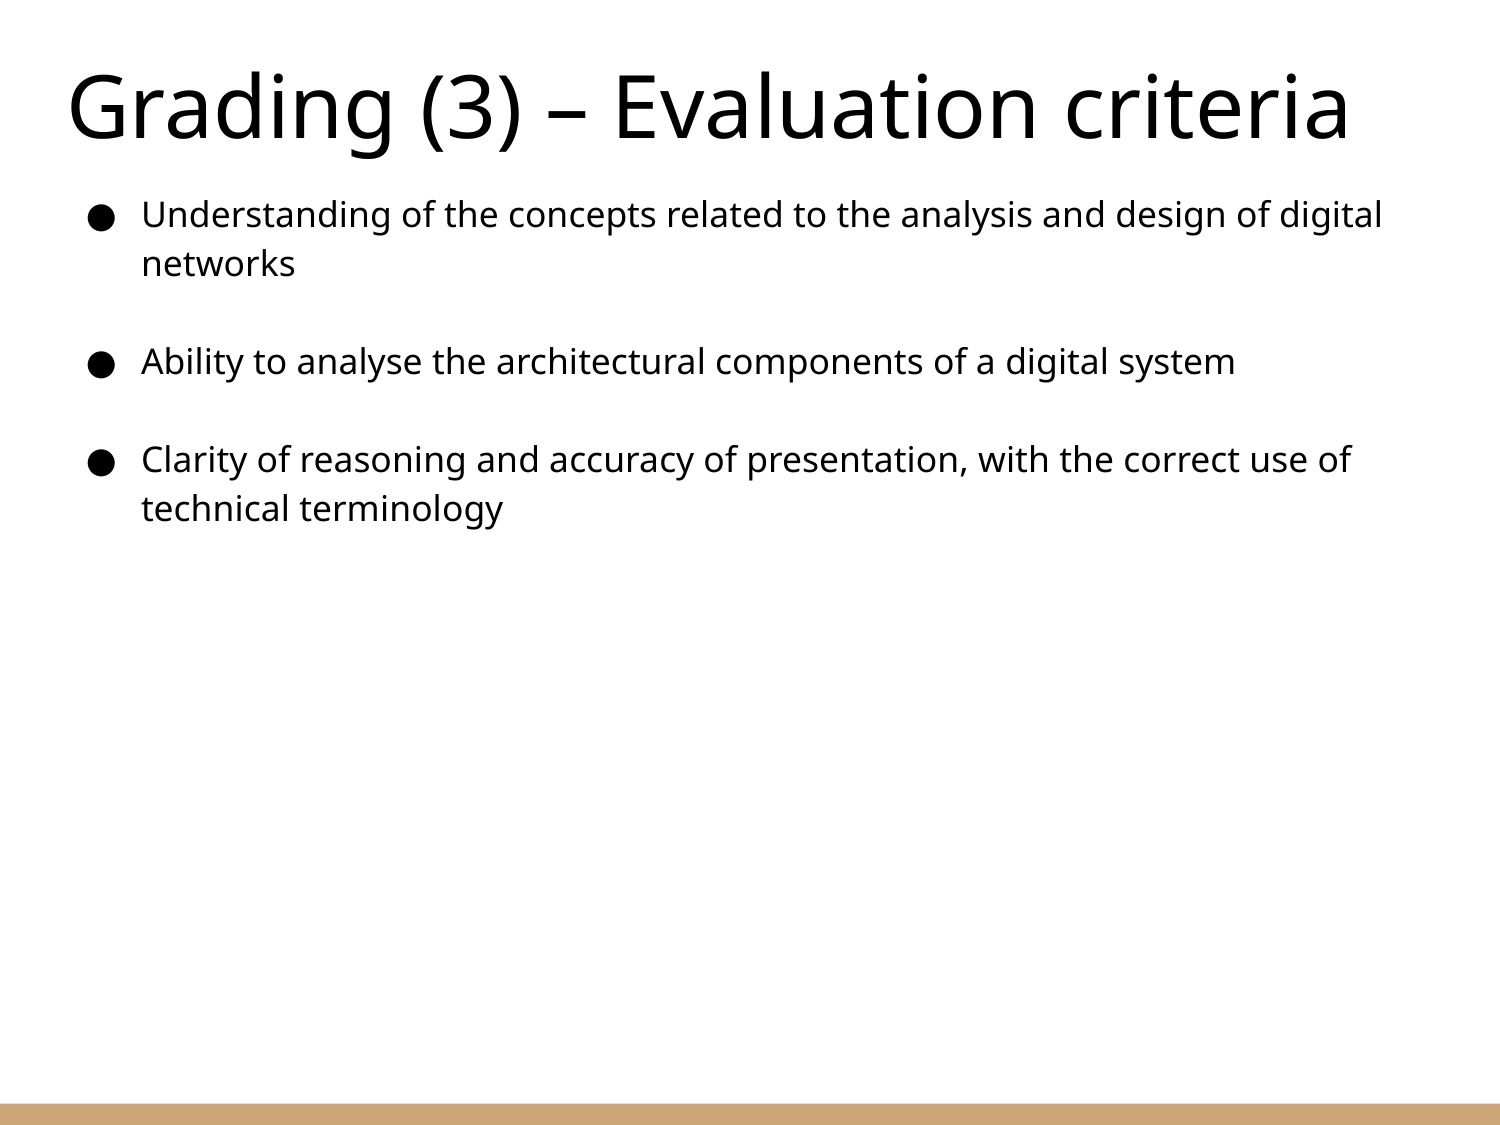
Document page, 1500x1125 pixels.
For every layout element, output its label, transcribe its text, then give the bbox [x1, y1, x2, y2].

list Understanding of the concepts related to the analysis and design of digital networks Ability to analyse the architectural components of a digital system Clarity of reasoning and accuracy of presentation, with the correct use of technical terminology [51, 171, 1423, 996]
title Grading (3) – Evaluation criteria [51, 69, 1449, 172]
